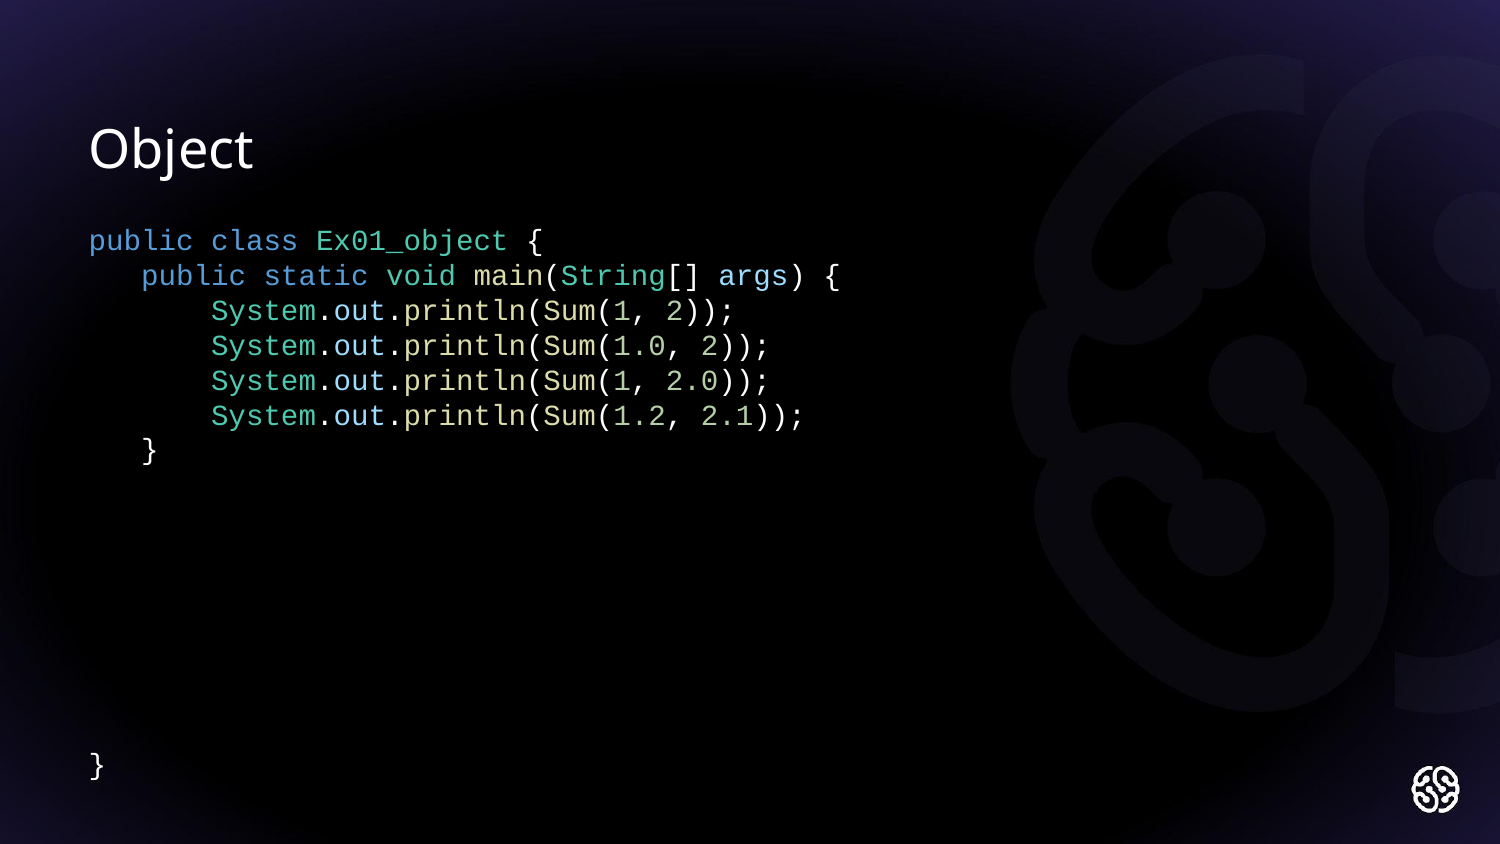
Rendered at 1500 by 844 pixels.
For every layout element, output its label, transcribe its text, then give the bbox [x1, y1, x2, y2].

subtitle Object [88, 0, 1412, 398]
picture [0, 0, 1500, 844]
text_box public class Ex01_object { public static void main(String[] args) { System.out.println(Sum(1, 2)); System.out.println(Sum(1.0, 2)); System.out.println(Sum(1, 2.0)); System.out.println(Sum(1.2, 2.1)); } } [88, 398, 1406, 781]
